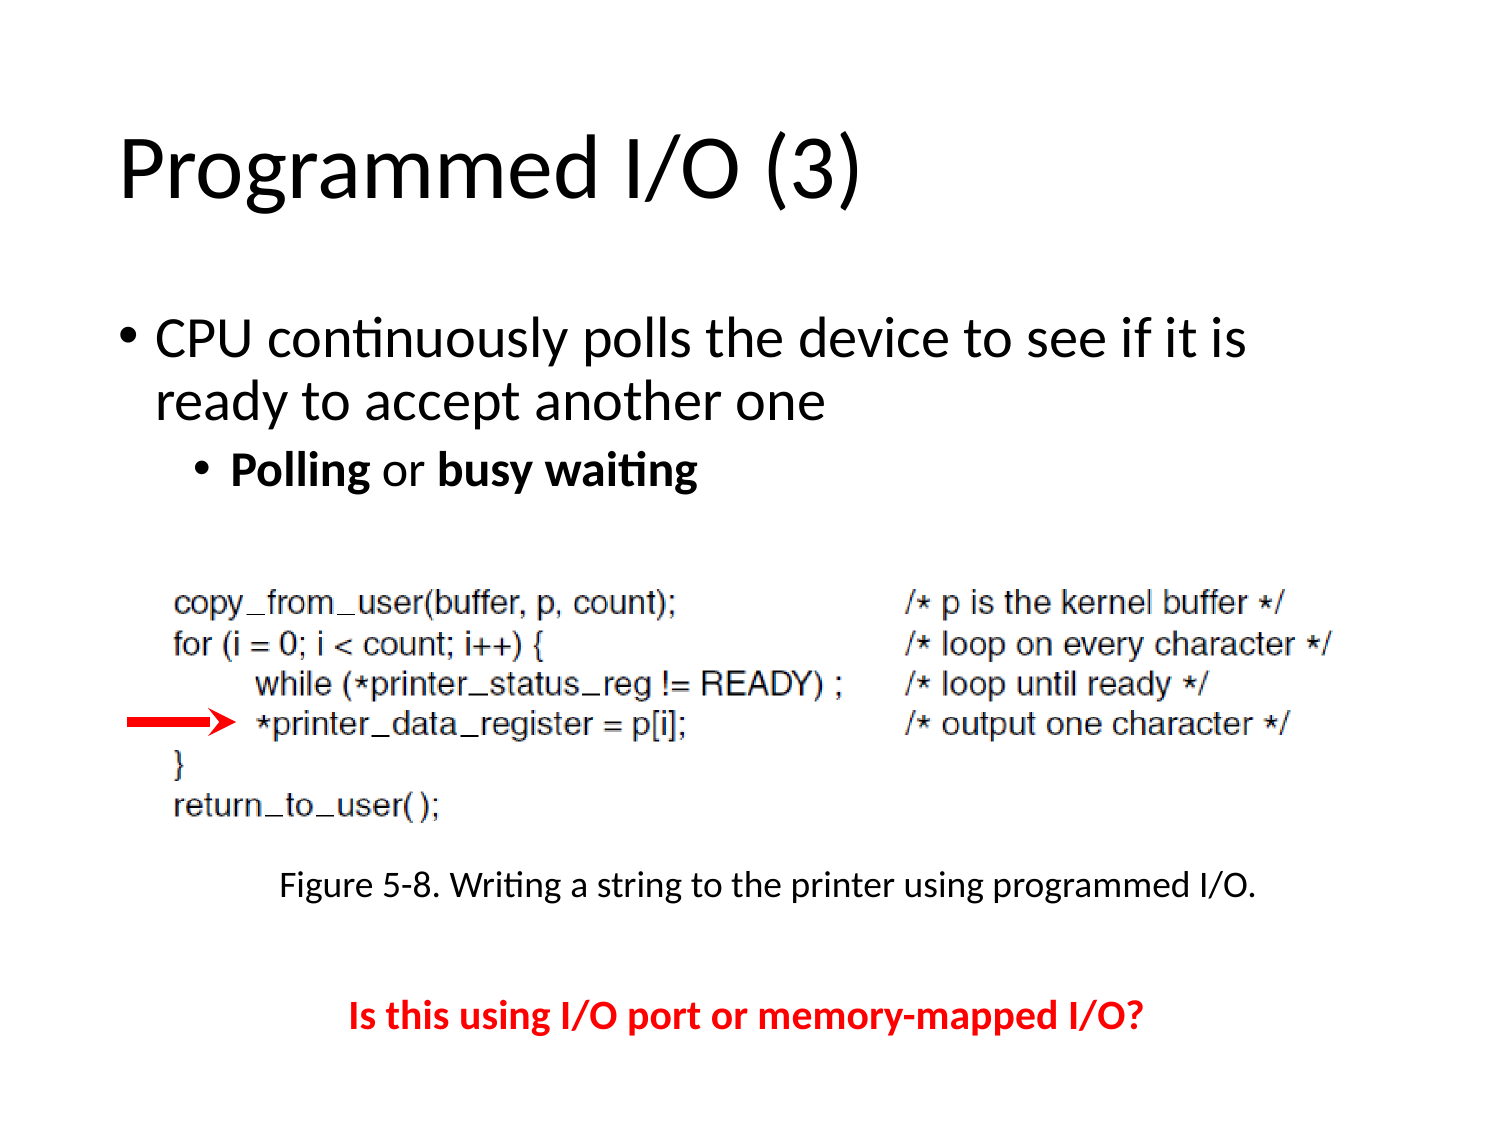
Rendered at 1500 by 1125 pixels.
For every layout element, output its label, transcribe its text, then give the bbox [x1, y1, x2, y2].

picture [151, 562, 1349, 832]
title Programmed I/O (3) [103, 59, 1397, 278]
text_box Figure 5-8. Writing a string to the printer using programmed I/O. [1172, 852, 1397, 914]
list CPU continuously polls the device to see if it is ready to accept another one Polling or busy waiting [103, 299, 1397, 1047]
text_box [126, 721, 1167, 1047]
